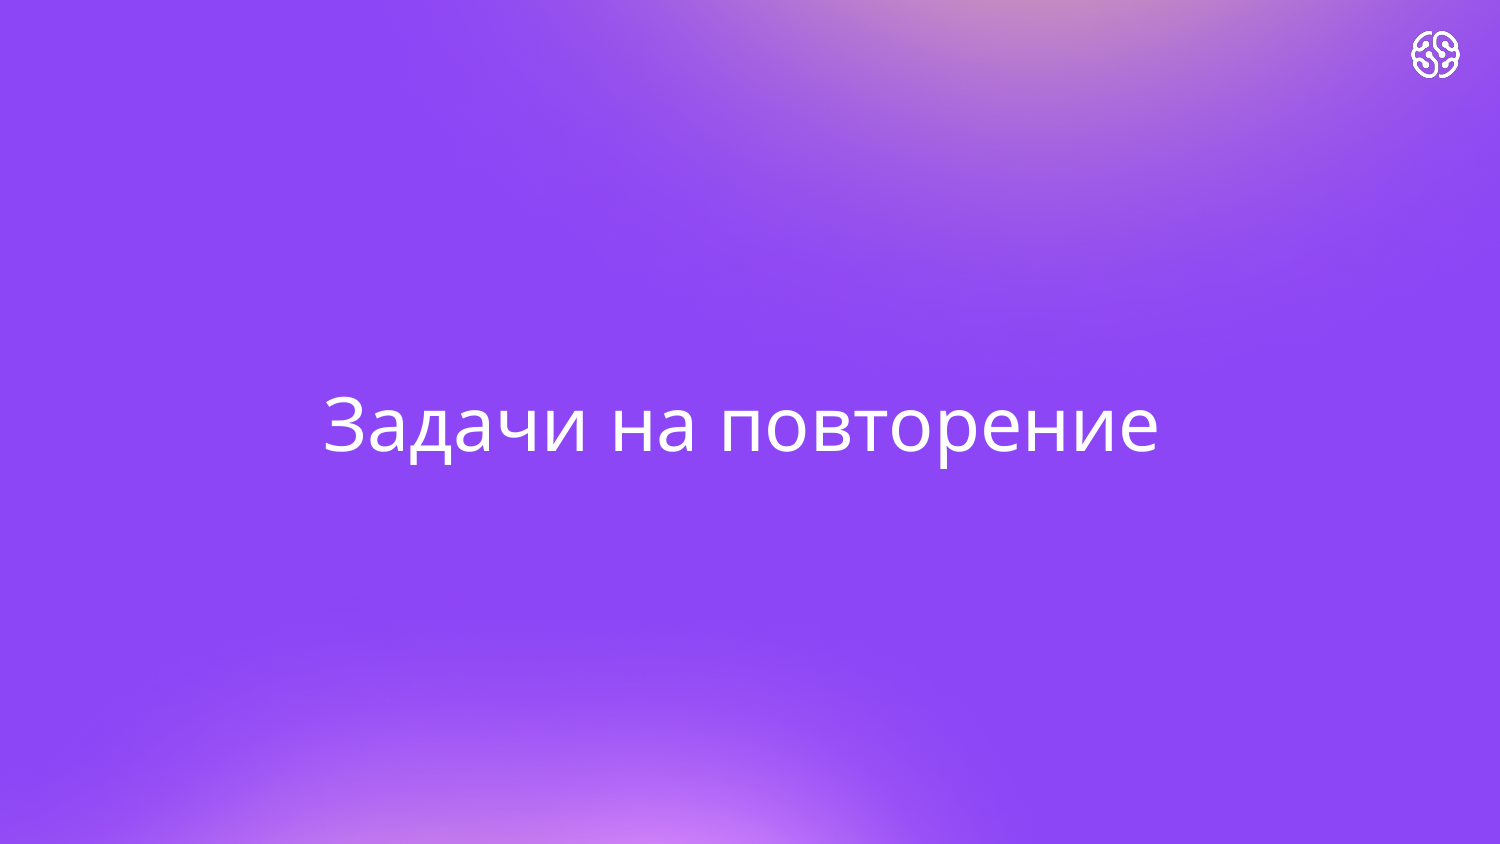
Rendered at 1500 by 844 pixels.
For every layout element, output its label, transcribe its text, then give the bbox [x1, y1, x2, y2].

title Задачи на повторение [88, 212, 1412, 632]
picture [0, 0, 1500, 844]
